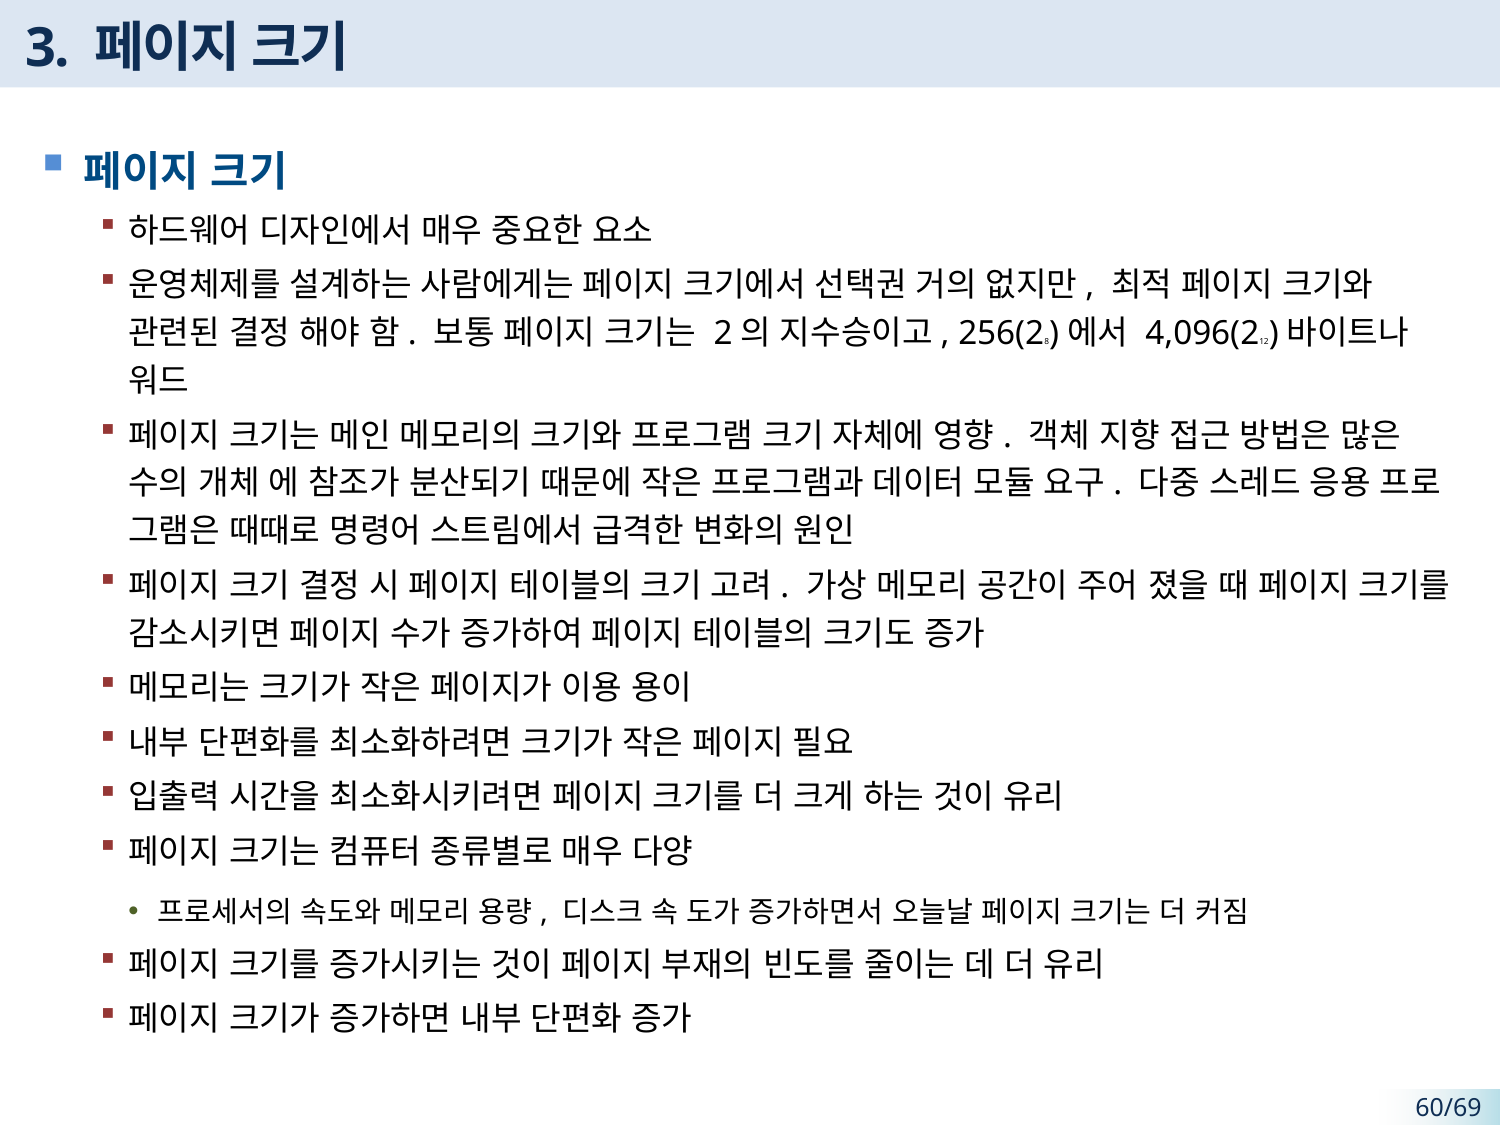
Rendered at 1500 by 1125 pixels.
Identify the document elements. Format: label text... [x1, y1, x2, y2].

title 3. 페이지 크기 [10, 5, 1500, 84]
list 페이지 크기 하드웨어 디자인에서 매우 중요한 요소 운영체제를 설계하는 사람에게는 페이지 크기에서 선택권 거의 없지만, 최적 페이지 크기와 관련된 결정 해야 함. 보통 페이지 크기는 2의 지수승이고, 256(28)에서 4,096(212)바이트나 워드 페이지 크기는 메인 메모리의 크기와 프로그램 크기 자체에 영향. 객체 지향 접근 방법은 많은 수의 개체 에 참조가 분산되기 때문에 작은 프로그램과 데이터 모듈 요구. 다중 스레드 응용 프로 그램은 때때로 명령어 스트림에서 급격한 변화의 원인 페이지 크기 결정 시 페이지 테이블의 크기 고려. 가상 메모리 공간이 주어 졌을 때 페이지 크기를 감소시키면 페이지 수가 증가하여 페이지 테이블의 크기도 증가 메모리는 크기가 작은 페이지가 이용 용이 내부 단편화를 최소화하려면 크기가 작은 페이지 필요 입출력 시간을 최소화시키려면 페이지 크기를 더 크게 하는 것이 유리 페이지 크기는 컴퓨터 종류별로 매우 다양 프로세서의 속도와 메모리 용량, 디스크 속 도가 증가하면서 오늘날 페이지 크기는 더 커짐 페이지 크기를 증가시키는 것이 페이지 부재의 빈도를 줄이는 데 더 유리 페이지 크기가 증가하면 내부 단편화 증가 [10, 126, 1481, 1057]
